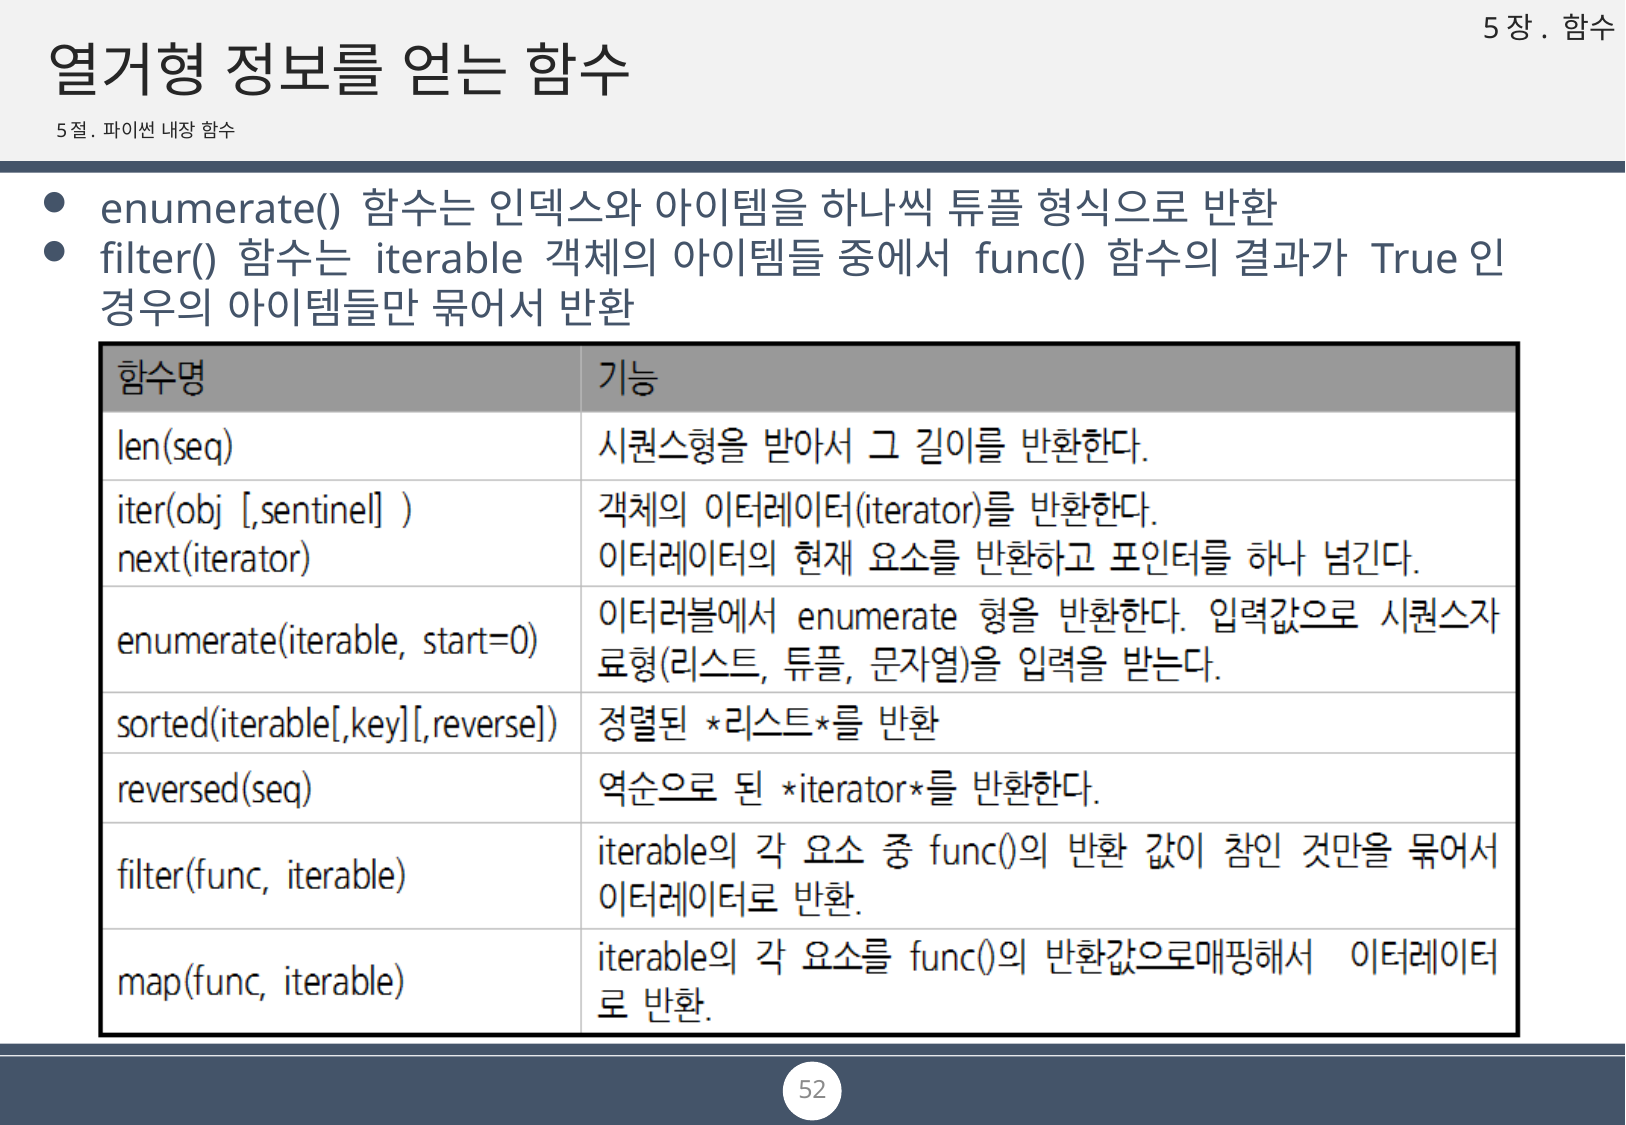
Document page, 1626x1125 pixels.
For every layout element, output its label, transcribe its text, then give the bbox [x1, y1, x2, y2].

picture [93, 331, 1534, 1040]
title 열거형 정보를 얻는 함수 [32, 30, 1592, 114]
list 5절. 파이썬 내장 함수 [44, 113, 1592, 149]
list enumerate() 함수는 인덱스와 아이템을 하나씩 튜플 형식으로 반환 filter() 함수는 iterable 객체의 아이템들 중에서 func() 함수의 결과가 True인 경우의 아이템들만 묶어서 반환 [26, 173, 1592, 1032]
slide_number 52 [629, 1061, 996, 1121]
